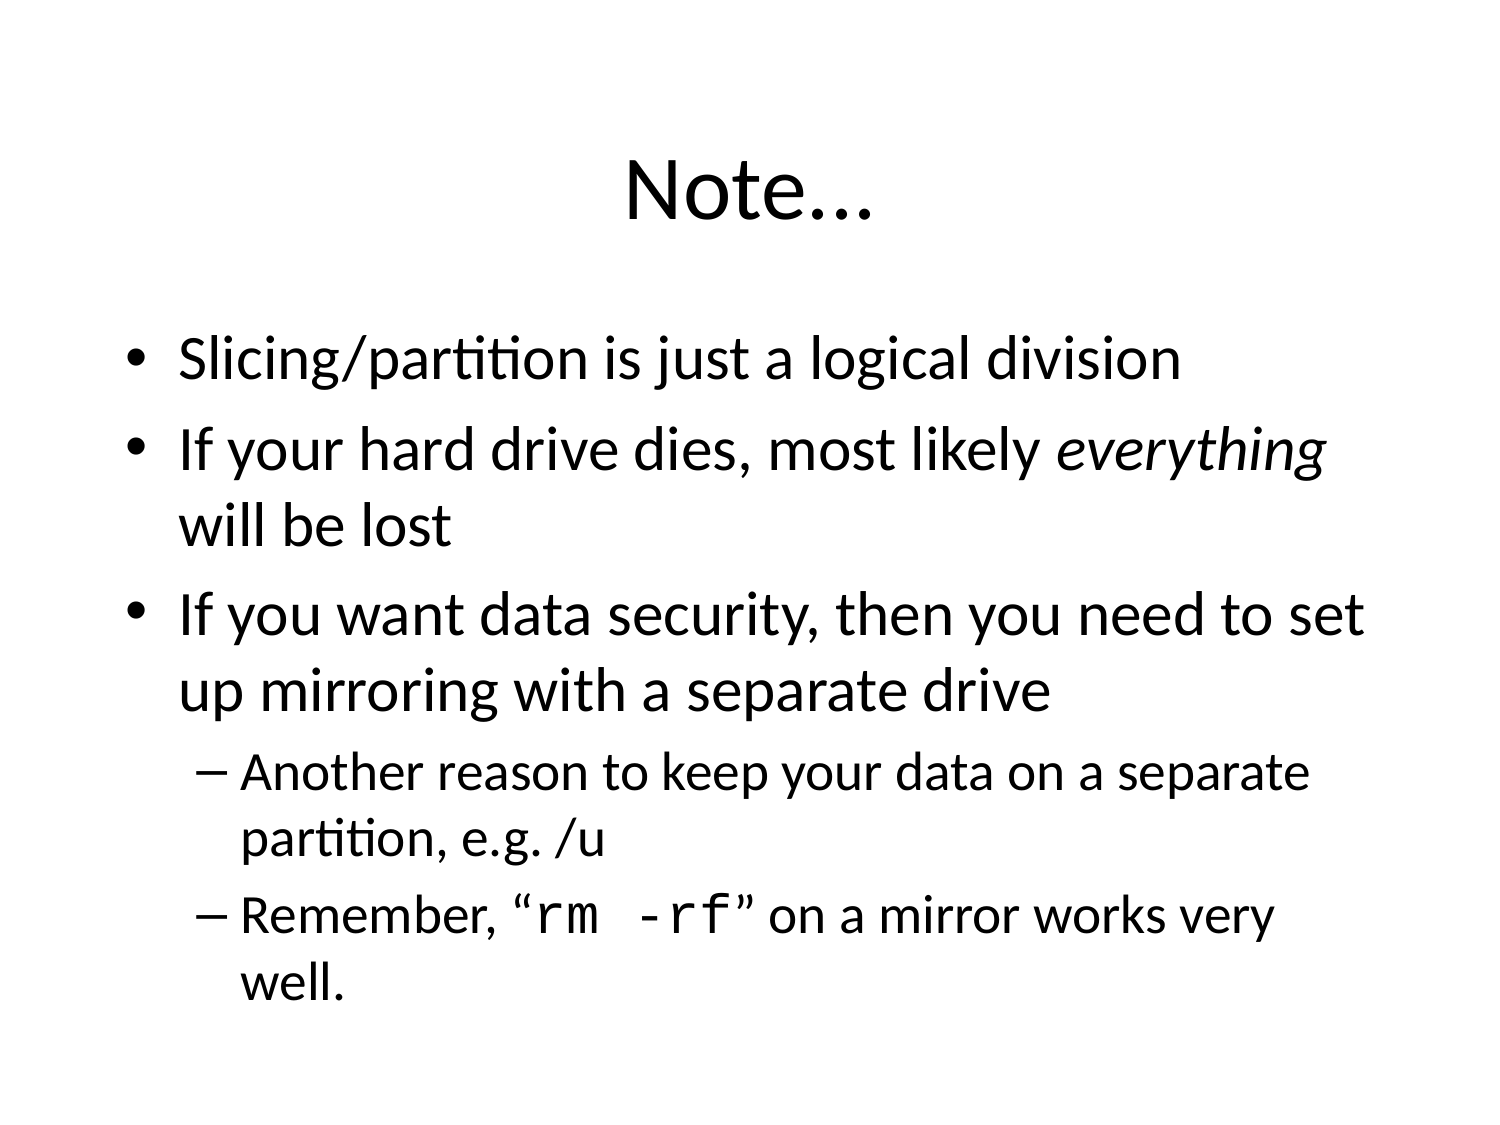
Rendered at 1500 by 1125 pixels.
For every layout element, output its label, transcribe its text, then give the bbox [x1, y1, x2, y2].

title Note... [110, 93, 1391, 282]
list Slicing/partition is just a logical division If your hard drive dies, most likely everything will be lost If you want data security, then you need to set up mirroring with a separate drive Another reason to keep your data on a separate partition, e.g. /u Remember, “rm -rf” on a mirror works very well. [110, 312, 1391, 1022]
